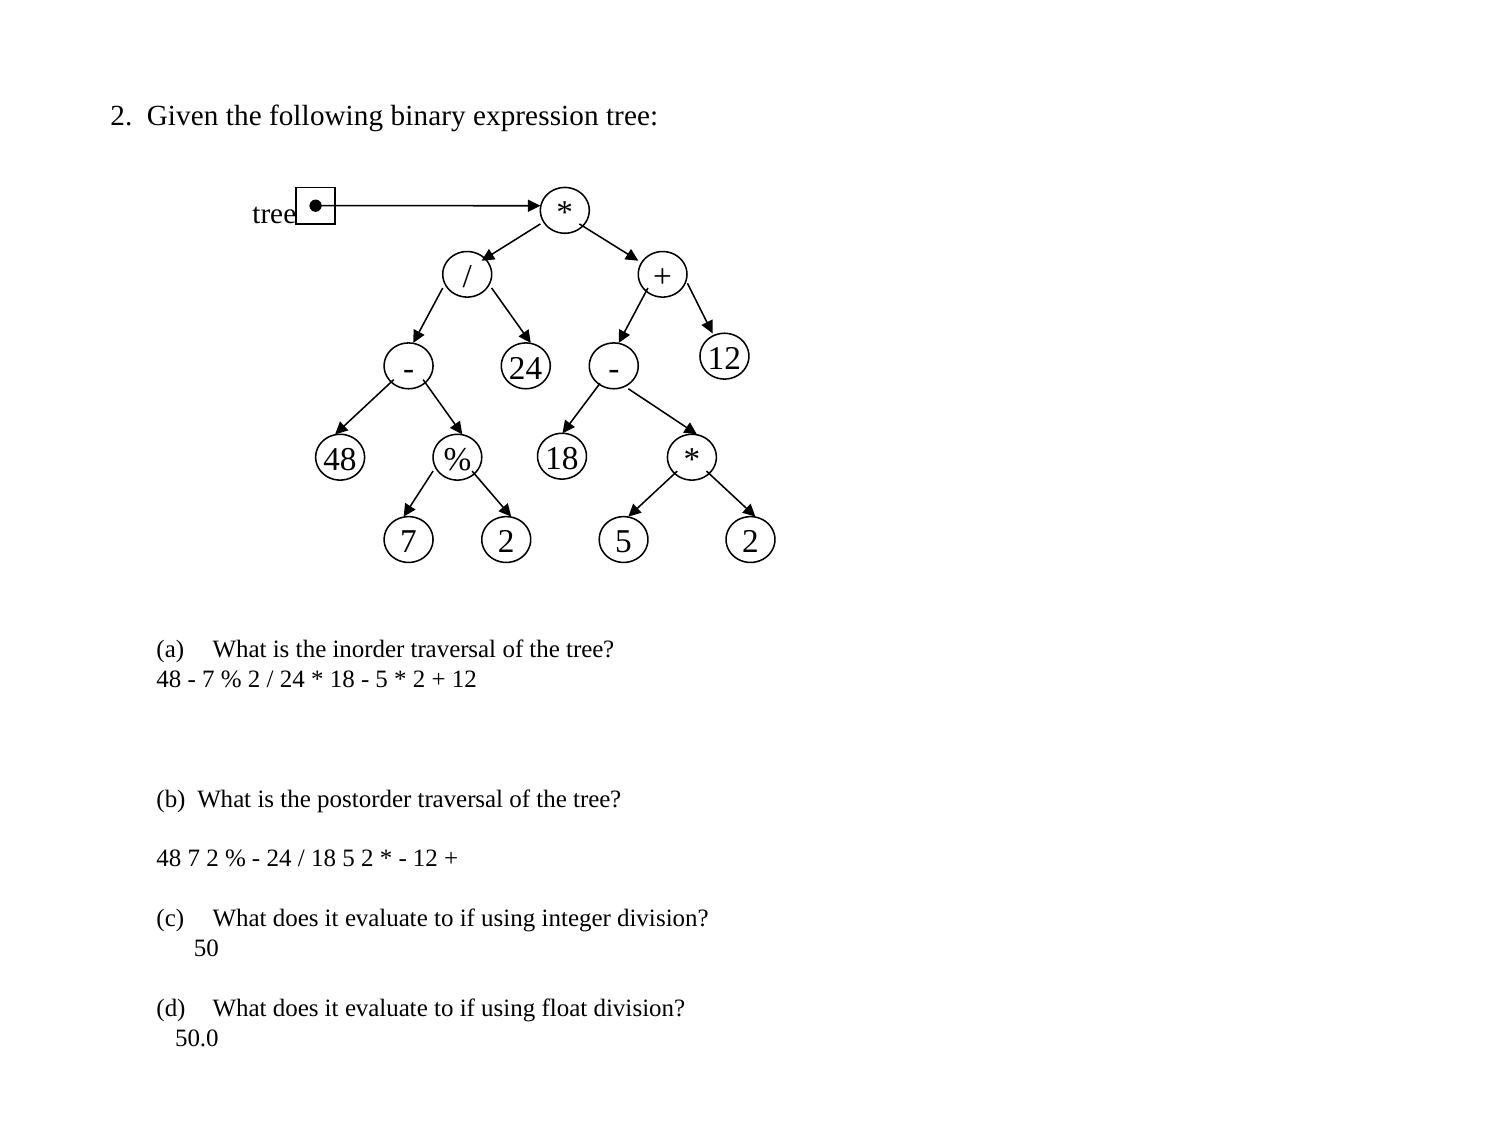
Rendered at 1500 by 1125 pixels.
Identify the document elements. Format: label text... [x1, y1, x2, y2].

text_box 2. Given the following binary expression tree: [95, 89, 674, 139]
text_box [237, 187, 776, 563]
text_box What is the inorder traversal of the tree? 48 - 7 % 2 / 24 * 18 - 5 * 2 + 12 (b) What is the postorder traversal of the tree? 48 7 2 % - 24 / 18 5 2 * - 12 + What does it evaluate to if using integer division? 50 What does it evaluate to if using float division? 50.0 [141, 624, 750, 1119]
